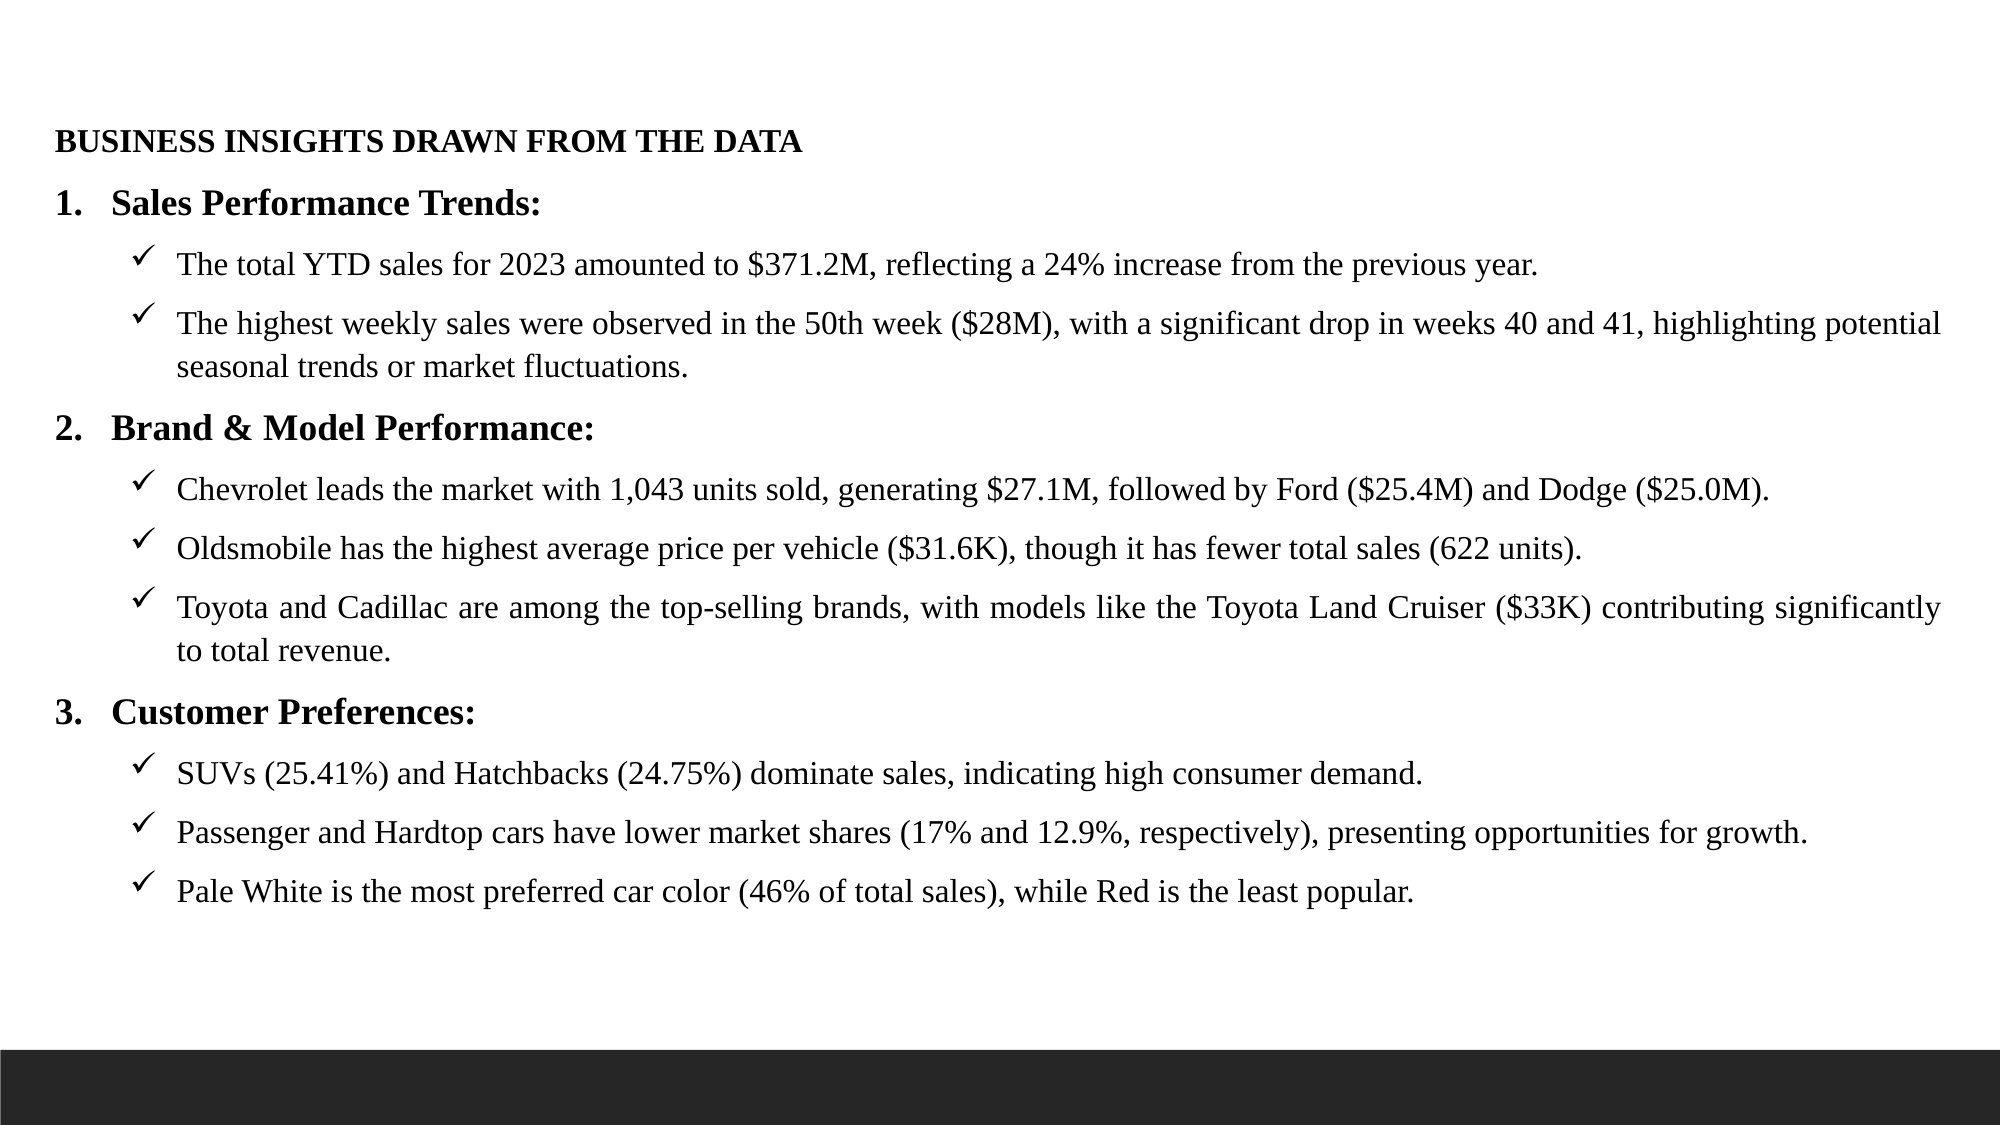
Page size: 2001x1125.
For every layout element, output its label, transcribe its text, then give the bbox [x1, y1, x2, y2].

text_box BUSINESS INSIGHTS DRAWN FROM THE DATA Sales Performance Trends: The total YTD sales for 2023 amounted to $371.2M, reflecting a 24% increase from the previous year. The highest weekly sales were observed in the 50th week ($28M), with a significant drop in weeks 40 and 41, highlighting potential seasonal trends or market fluctuations. Brand & Model Performance: Chevrolet leads the market with 1,043 units sold, generating $27.1M, followed by Ford ($25.4M) and Dodge ($25.0M). Oldsmobile has the highest average price per vehicle ($31.6K), though it has fewer total sales (622 units). Toyota and Cadillac are among the top-selling brands, with models like the Toyota Land Cruiser ($33K) contributing significantly to total revenue. Customer Preferences: SUVs (25.41%) and Hatchbacks (24.75%) dominate sales, indicating high consumer demand. Passenger and Hardtop cars have lower market shares (17% and 12.9%, respectively), presenting opportunities for growth. Pale White is the most preferred car color (46% of total sales), while Red is the least popular. [39, 108, 1960, 917]
